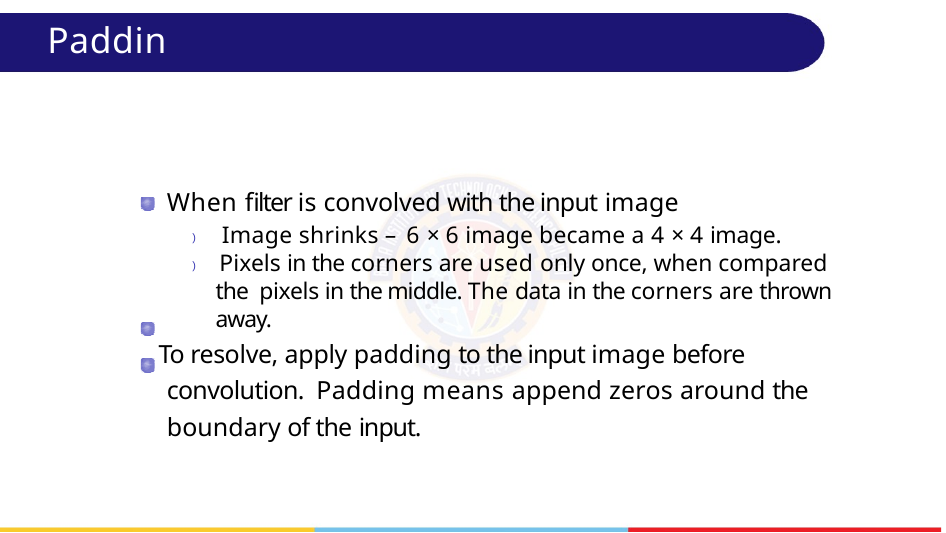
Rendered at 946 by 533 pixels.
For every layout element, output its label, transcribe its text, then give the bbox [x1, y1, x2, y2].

title Padding [45, 15, 180, 108]
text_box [140, 196, 155, 373]
picture [0, 13, 942, 532]
text_box When filter is convolved with the input image ) Image shrinks – 6 × 6 image became a 4 × 4 image. ) Pixels in the corners are used only once, when compared the pixels in the middle. The data in the corners are thrown away. To resolve, apply padding to the input image before convolution. Padding means append zeros around the boundary of the input. [158, 179, 876, 442]
